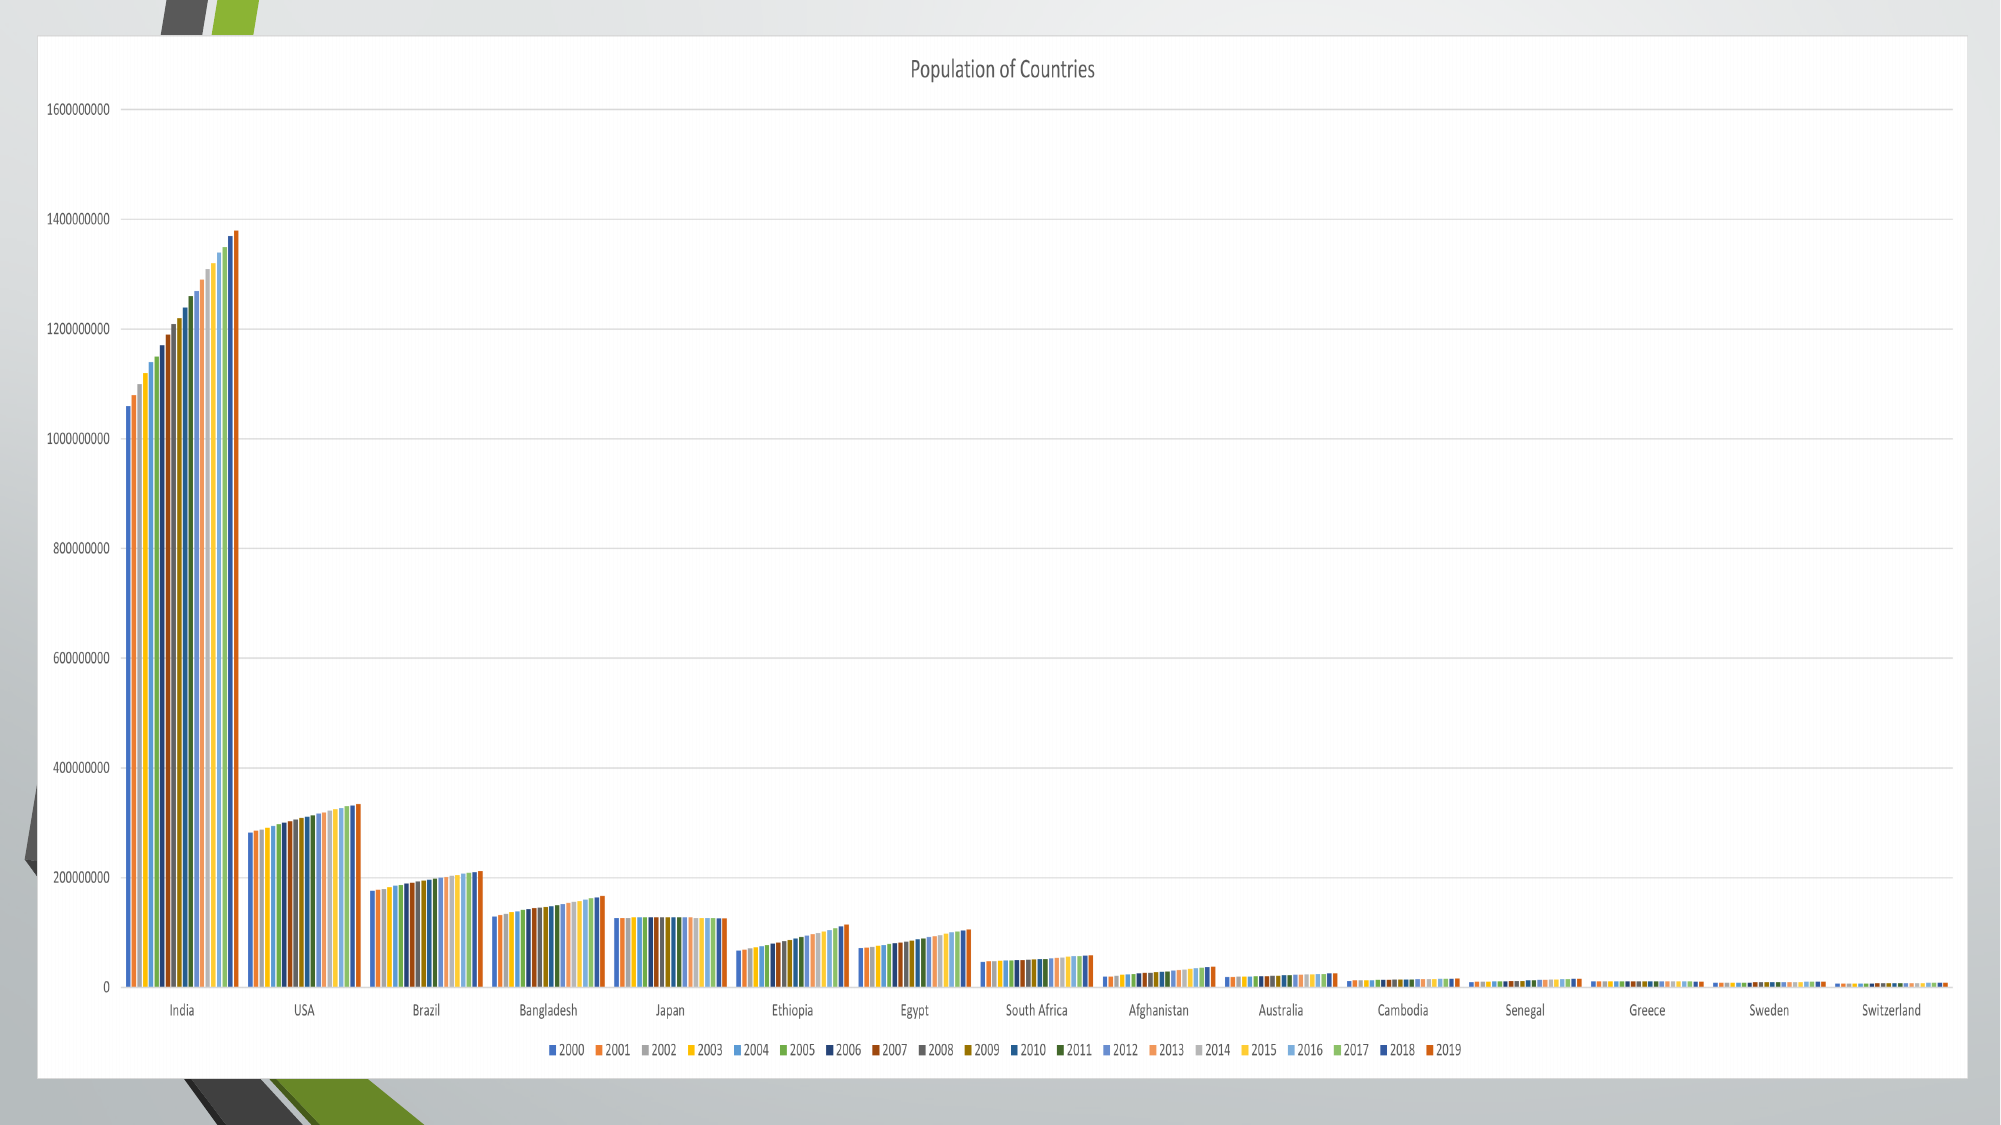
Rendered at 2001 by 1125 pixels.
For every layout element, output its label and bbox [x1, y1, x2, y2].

list [36, 35, 1968, 1080]
